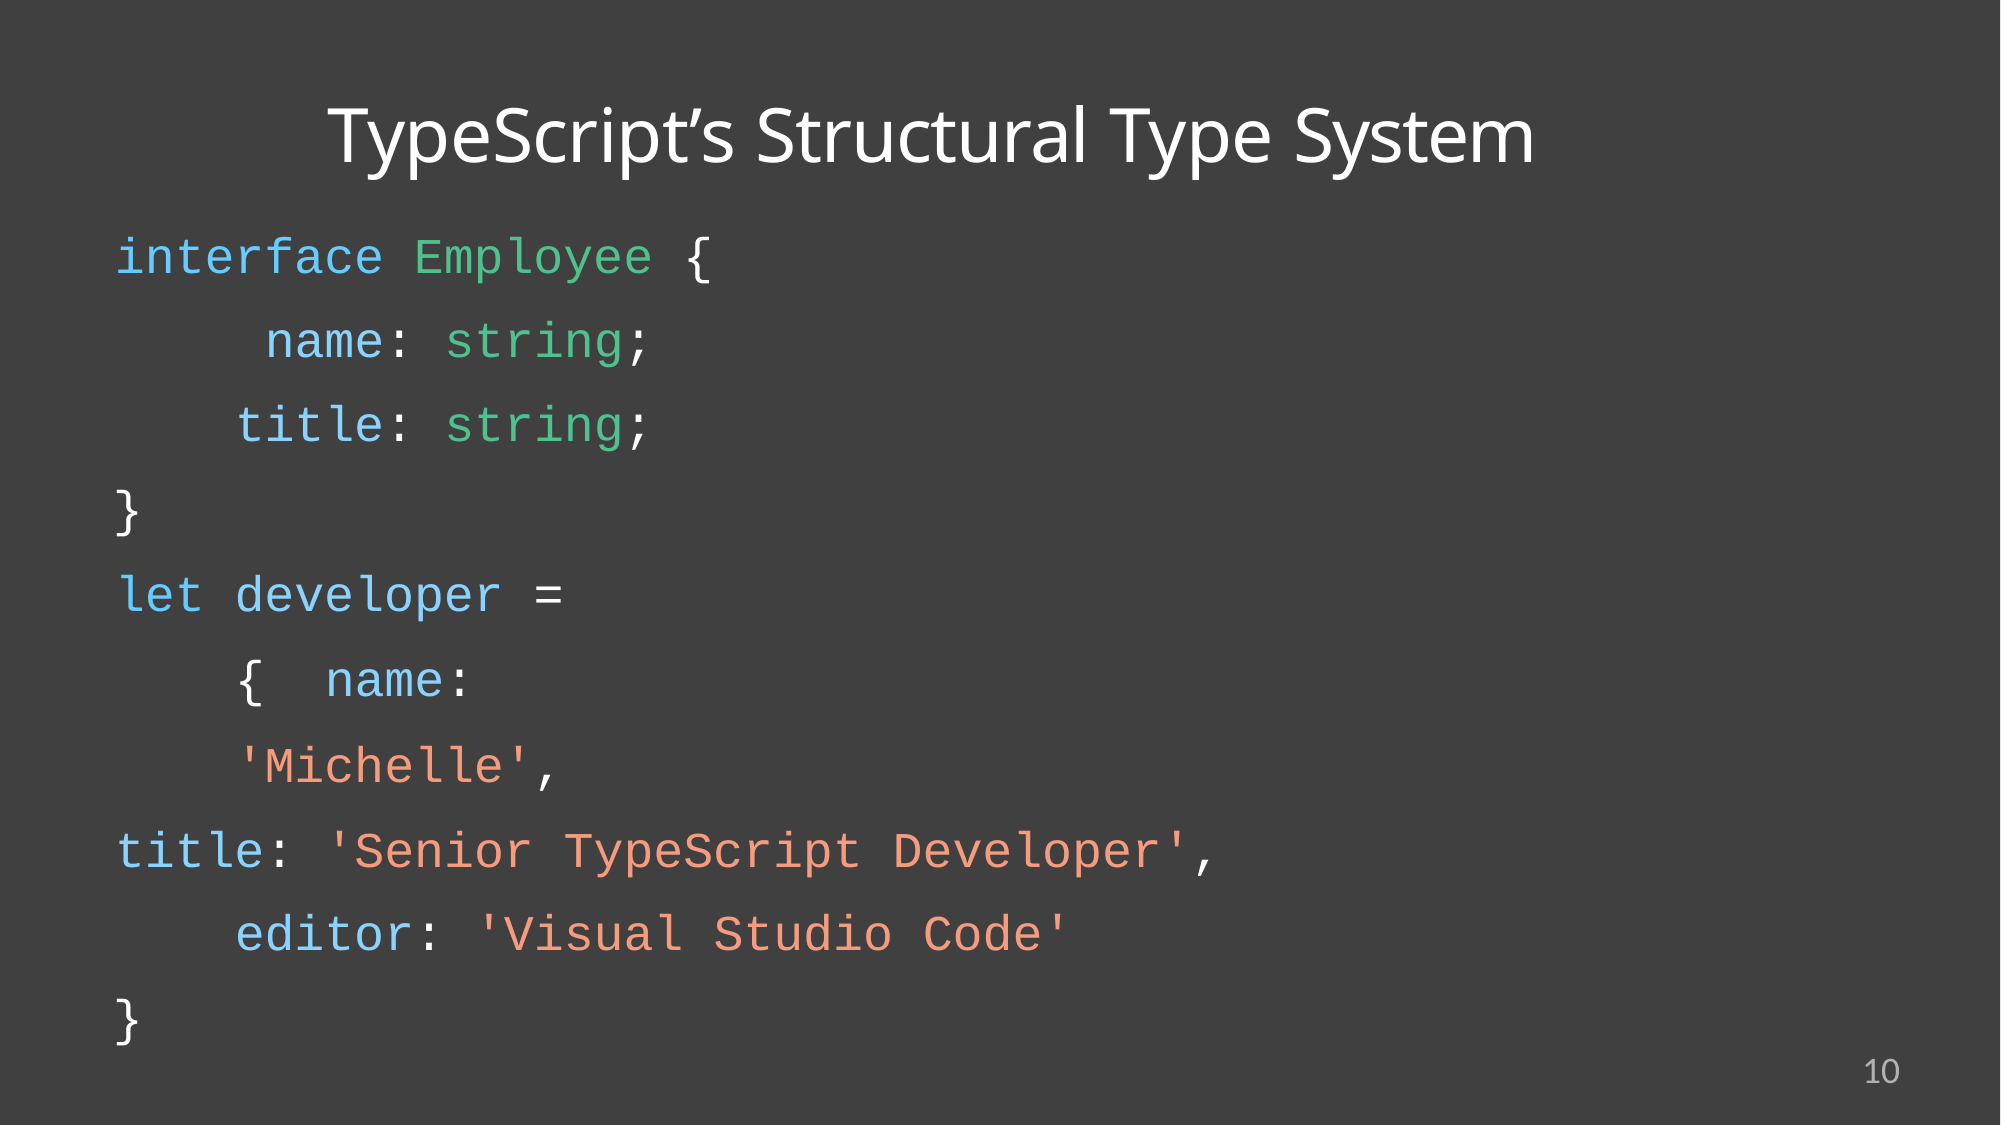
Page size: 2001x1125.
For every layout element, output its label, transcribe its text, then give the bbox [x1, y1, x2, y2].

text_box interface Employee { name: string; title: string; } let developer = { name: 'Michelle', title: 'Senior TypeScript Developer', editor: 'Visual Studio Code' } [112, 195, 1346, 1046]
title TypeScript’s Structural Type System [325, 84, 1660, 275]
slide_number 10 [1440, 1046, 1900, 1103]
